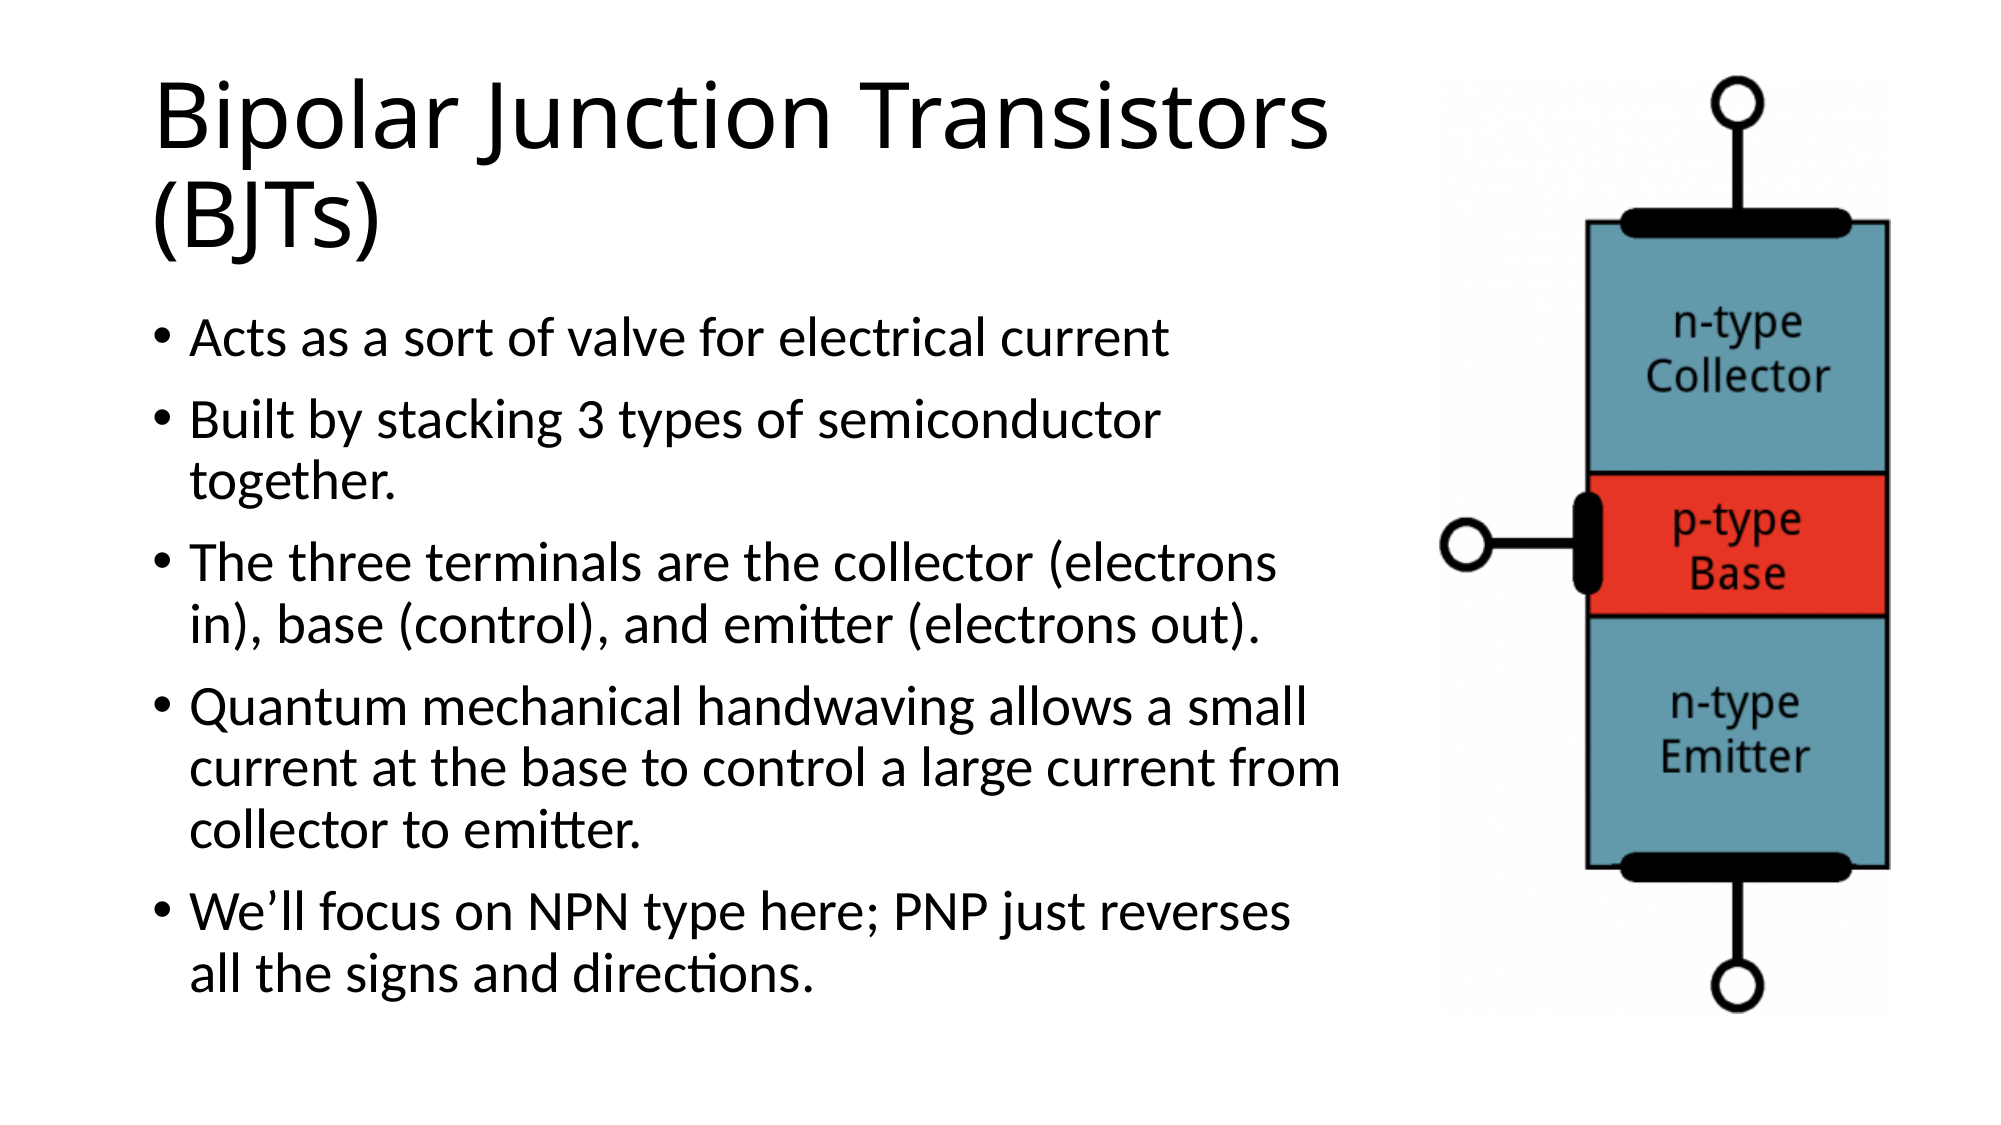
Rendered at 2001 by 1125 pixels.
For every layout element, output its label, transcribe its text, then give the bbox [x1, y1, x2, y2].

picture [1438, 75, 1891, 1014]
title Bipolar Junction Transistors (BJTs) [137, 59, 1533, 278]
list Acts as a sort of valve for electrical current Built by stacking 3 types of semiconductor together. The three terminals are the collector (electrons in), base (control), and emitter (electrons out). Quantum mechanical handwaving allows a small current at the base to control a large current from collector to emitter. We’ll focus on NPN type here; PNP just reverses all the signs and directions. [137, 299, 1358, 1014]
